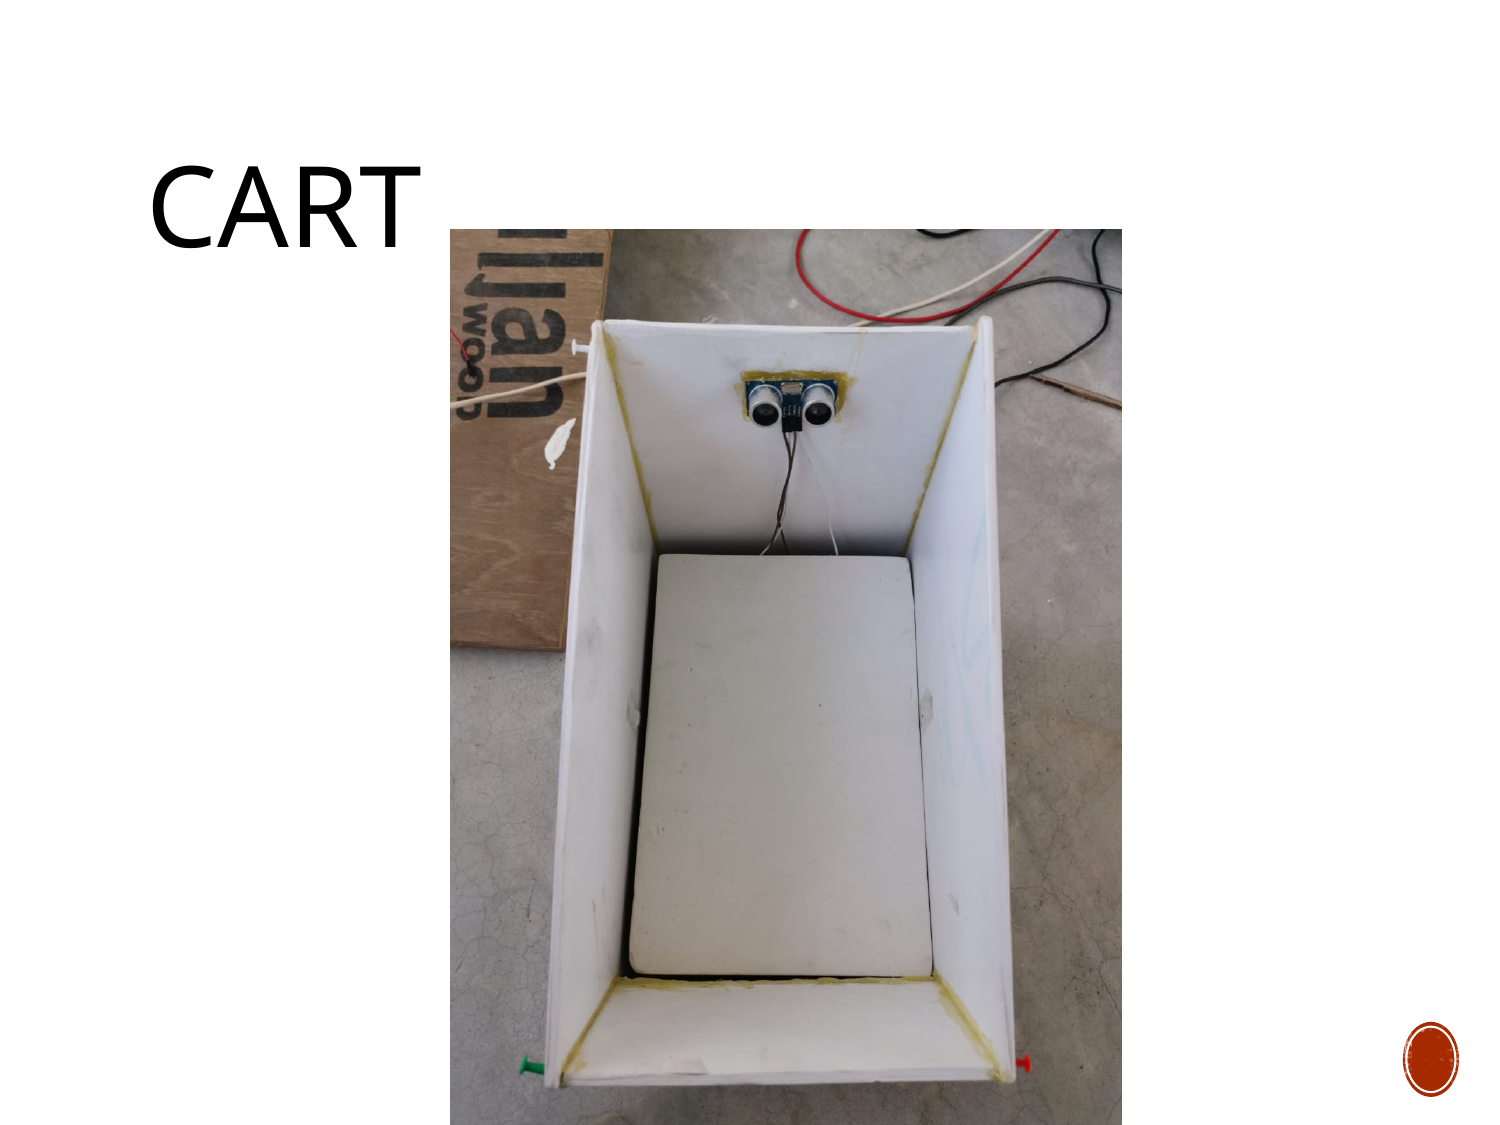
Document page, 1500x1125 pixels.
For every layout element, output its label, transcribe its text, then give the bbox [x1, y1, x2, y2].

title cart [131, 79, 1370, 344]
picture [450, 229, 1122, 1125]
